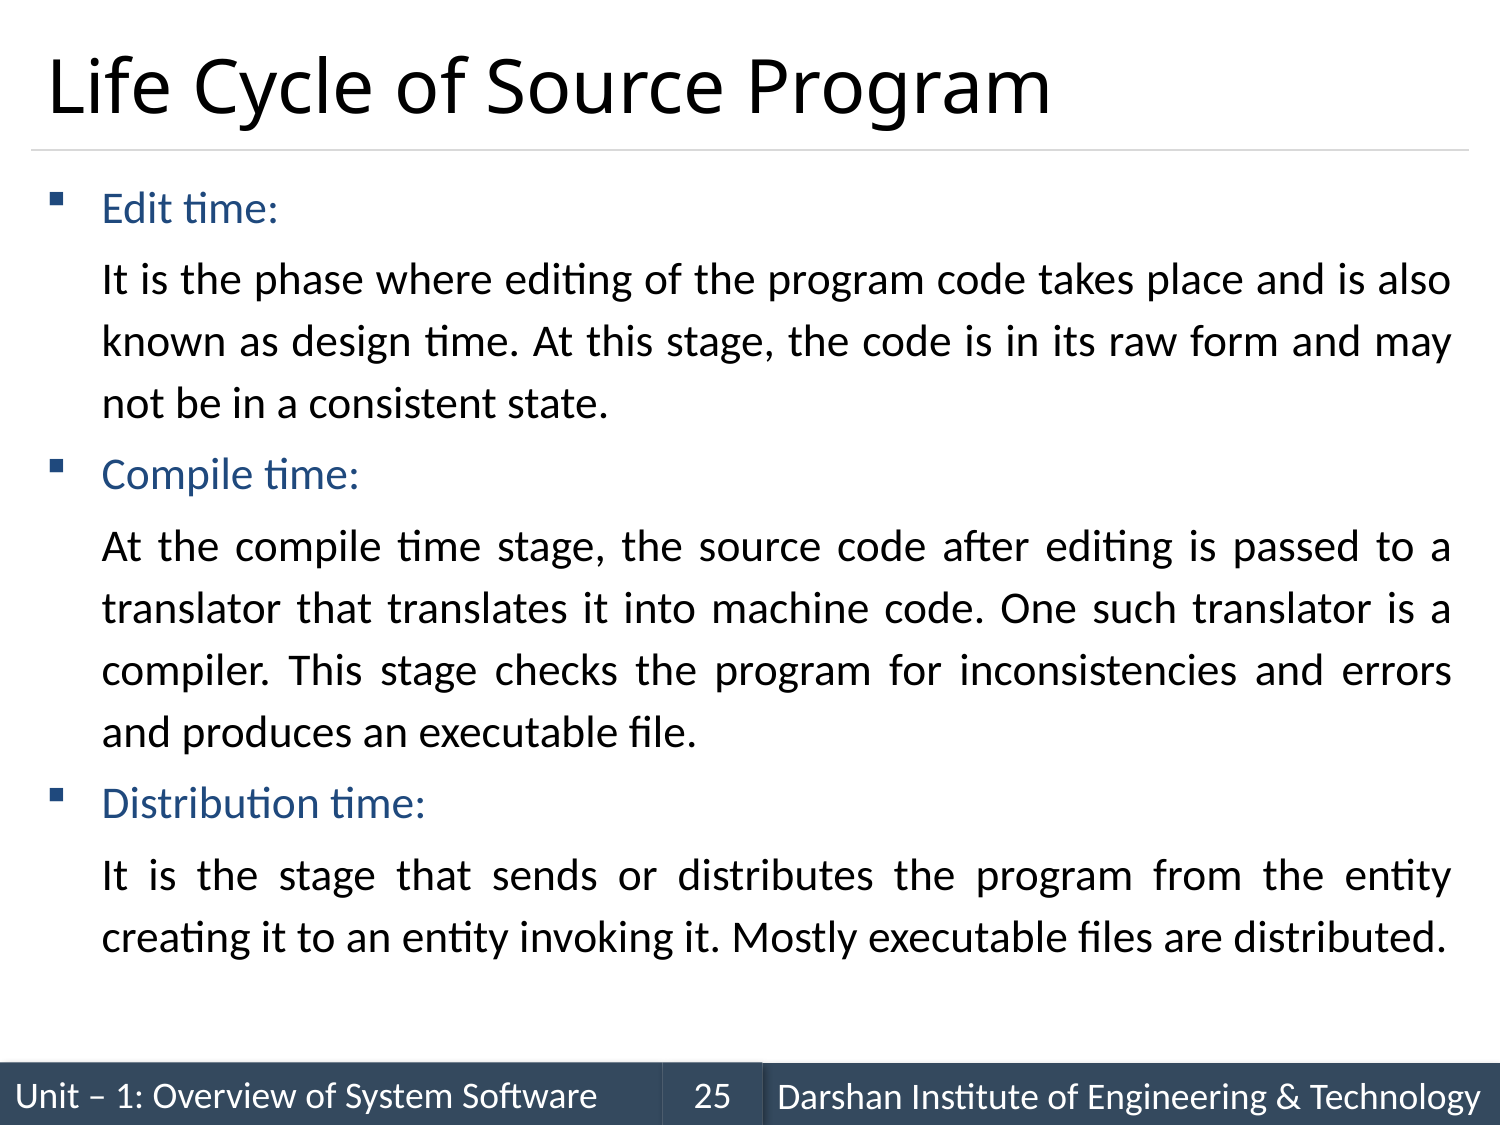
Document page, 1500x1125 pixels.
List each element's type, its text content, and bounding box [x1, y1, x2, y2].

title Life Cycle of Source Program [31, 17, 1469, 150]
list Edit time: It is the phase where editing of the program code takes place and is also known as design time. At this stage, the code is in its raw form and may not be in a consistent state. Compile time: At the compile time stage, the source code after editing is passed to a translator that translates it into machine code. One such translator is a compiler. This stage checks the program for inconsistencies and errors and produces an executable file. Distribution time: It is the stage that sends or distributes the program from the entity creating it to an entity invoking it. Mostly executable files are distributed. [31, 162, 1469, 1038]
